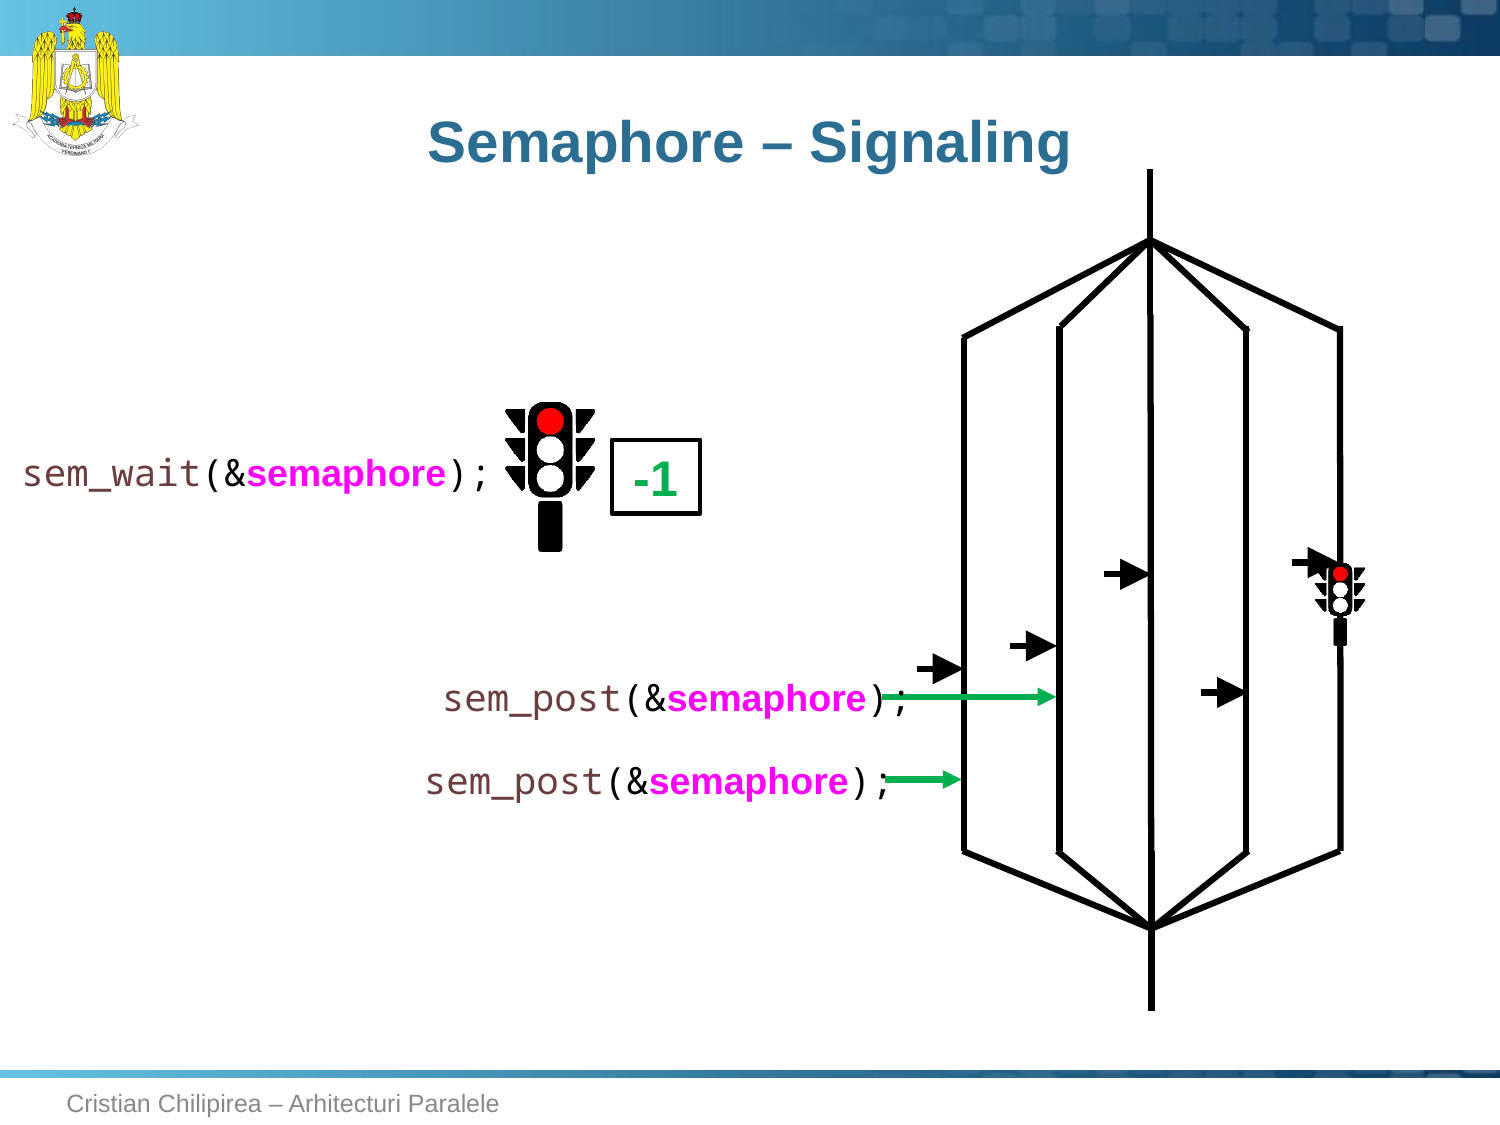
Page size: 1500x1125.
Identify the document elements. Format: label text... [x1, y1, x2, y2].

text_box sem_post(&semaphore); [427, 666, 927, 727]
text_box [962, 239, 1148, 339]
text_box sem_wait(&semaphore); [6, 441, 500, 502]
picture [0, 1070, 1500, 1078]
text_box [1249, 850, 1341, 929]
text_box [962, 850, 1056, 929]
picture [505, 401, 595, 552]
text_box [1151, 239, 1341, 331]
picture [0, 0, 1500, 156]
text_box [1056, 850, 1152, 929]
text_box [1153, 850, 1249, 929]
footer Cristian Chilipirea – Arhitecturi Paralele [51, 1083, 1157, 1125]
title Semaphore – Signaling [51, 102, 1449, 178]
text_box sem_post(&semaphore); [409, 749, 909, 809]
text_box -1 [610, 438, 702, 516]
picture [1315, 562, 1365, 647]
